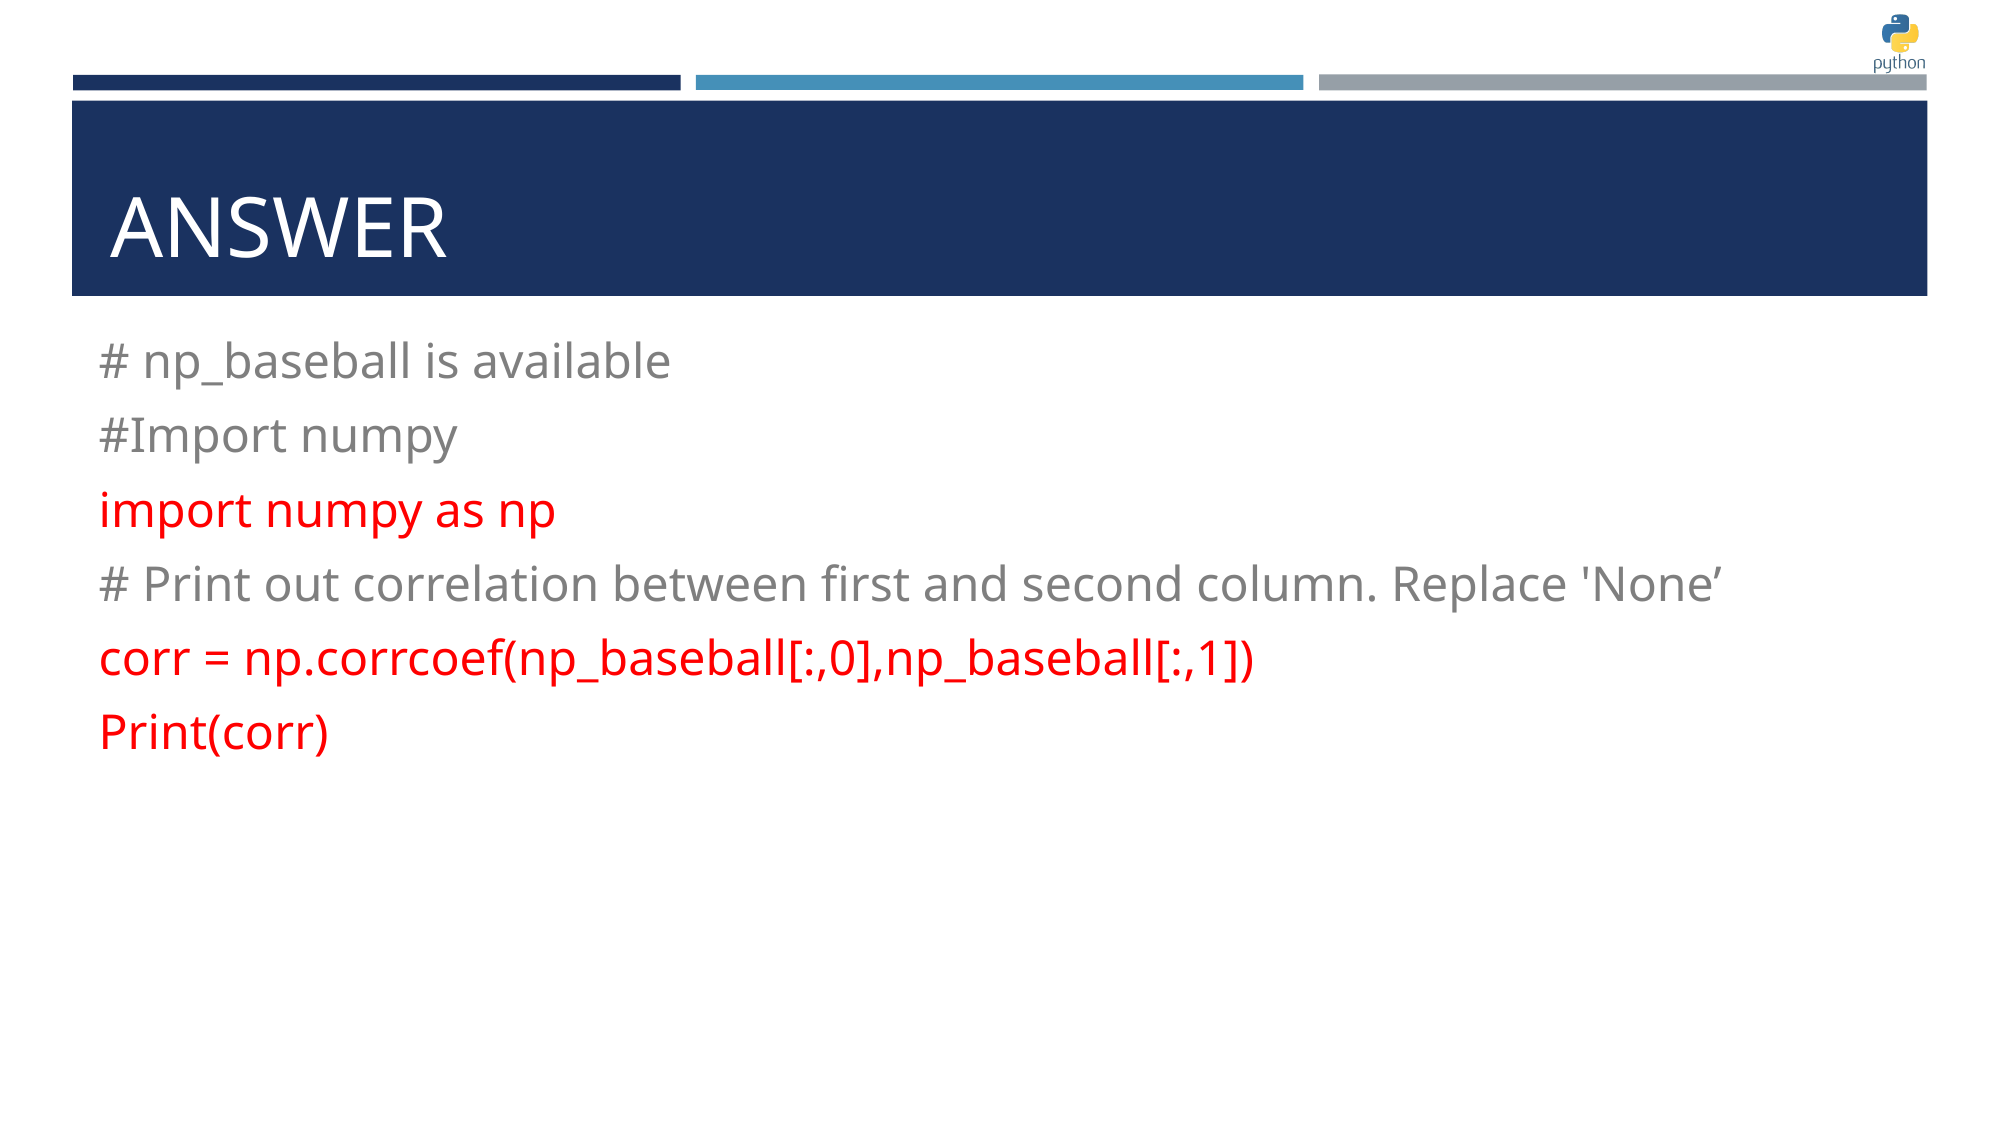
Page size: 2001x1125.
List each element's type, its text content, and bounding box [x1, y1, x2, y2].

picture [1836, 13, 1963, 76]
list # np_baseball is available #Import numpy import numpy as np # Print out correlation between first and second column. Replace 'None’ corr = np.corrcoef(np_baseball[:,0],np_baseball[:,1]) Print(corr) [83, 321, 1893, 776]
title ANSWER [95, 155, 1905, 282]
